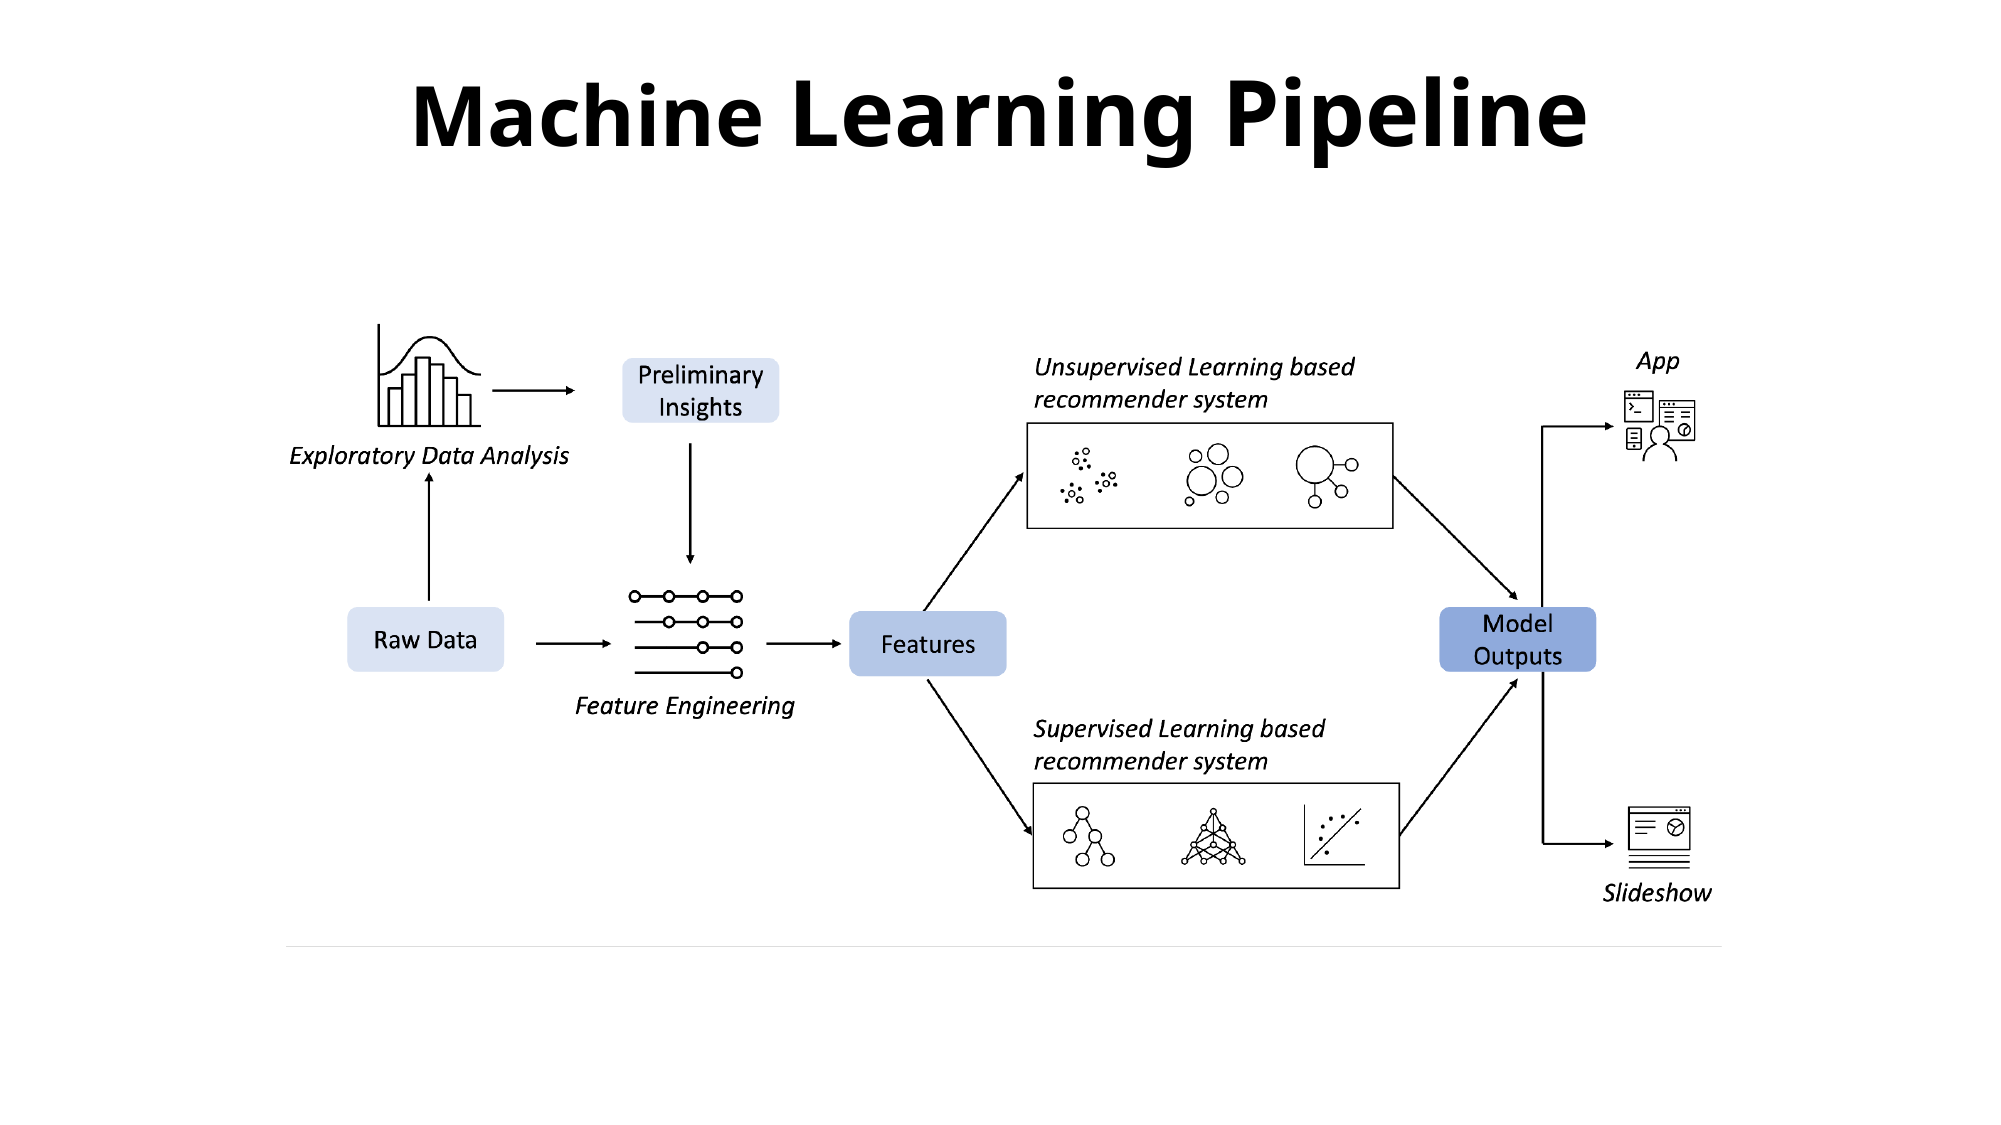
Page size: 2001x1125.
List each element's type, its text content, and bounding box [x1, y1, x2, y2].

title Machine Learning Pipeline [137, 59, 1863, 203]
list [271, 233, 1728, 947]
